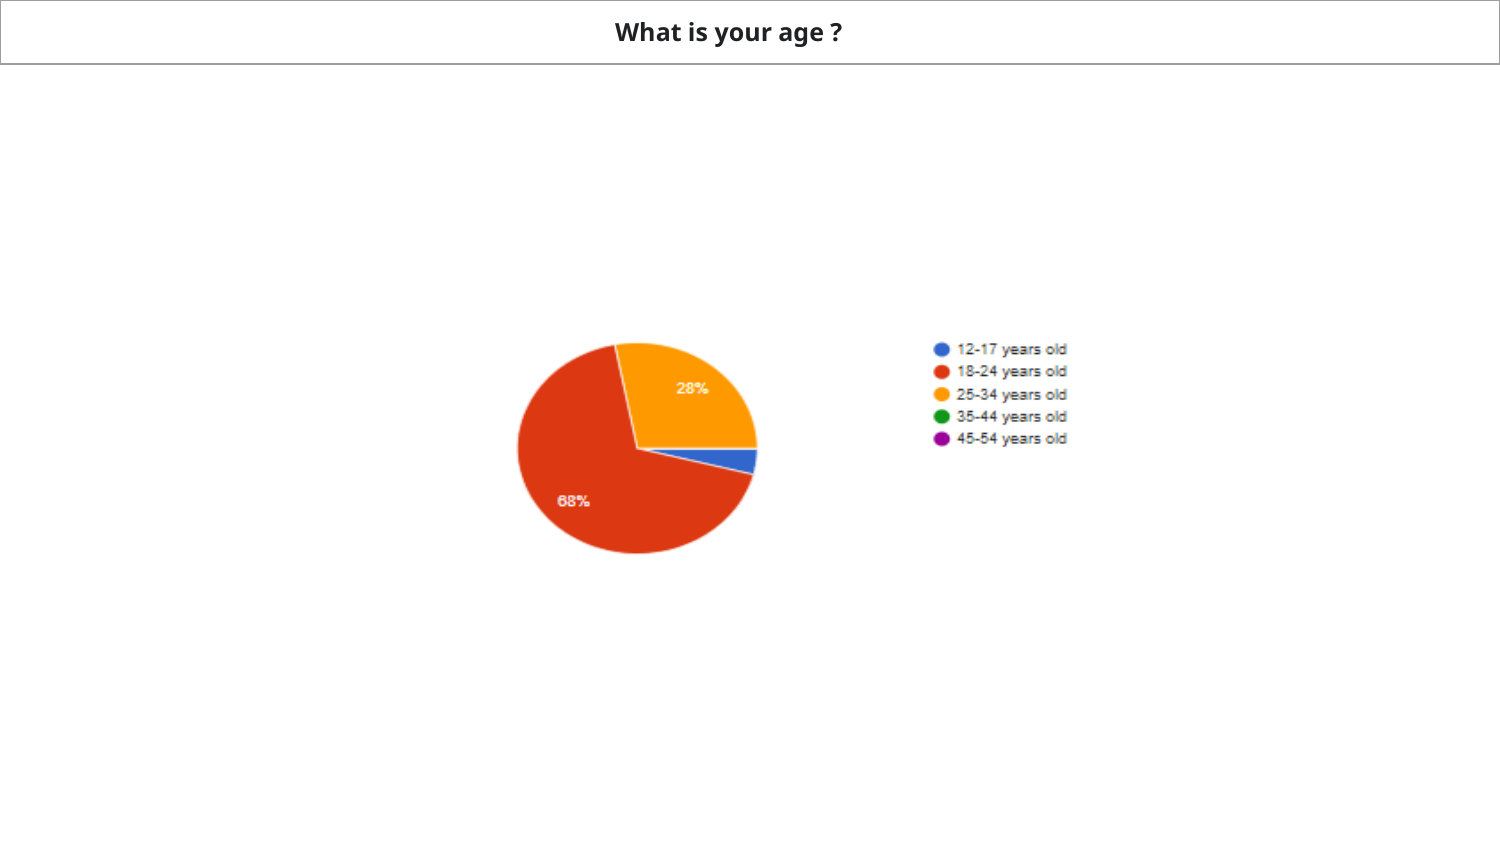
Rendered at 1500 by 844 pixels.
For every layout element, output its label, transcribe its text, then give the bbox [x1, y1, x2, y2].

picture [321, 306, 1283, 575]
table_header What is your age ? [1, 1, 1499, 63]
